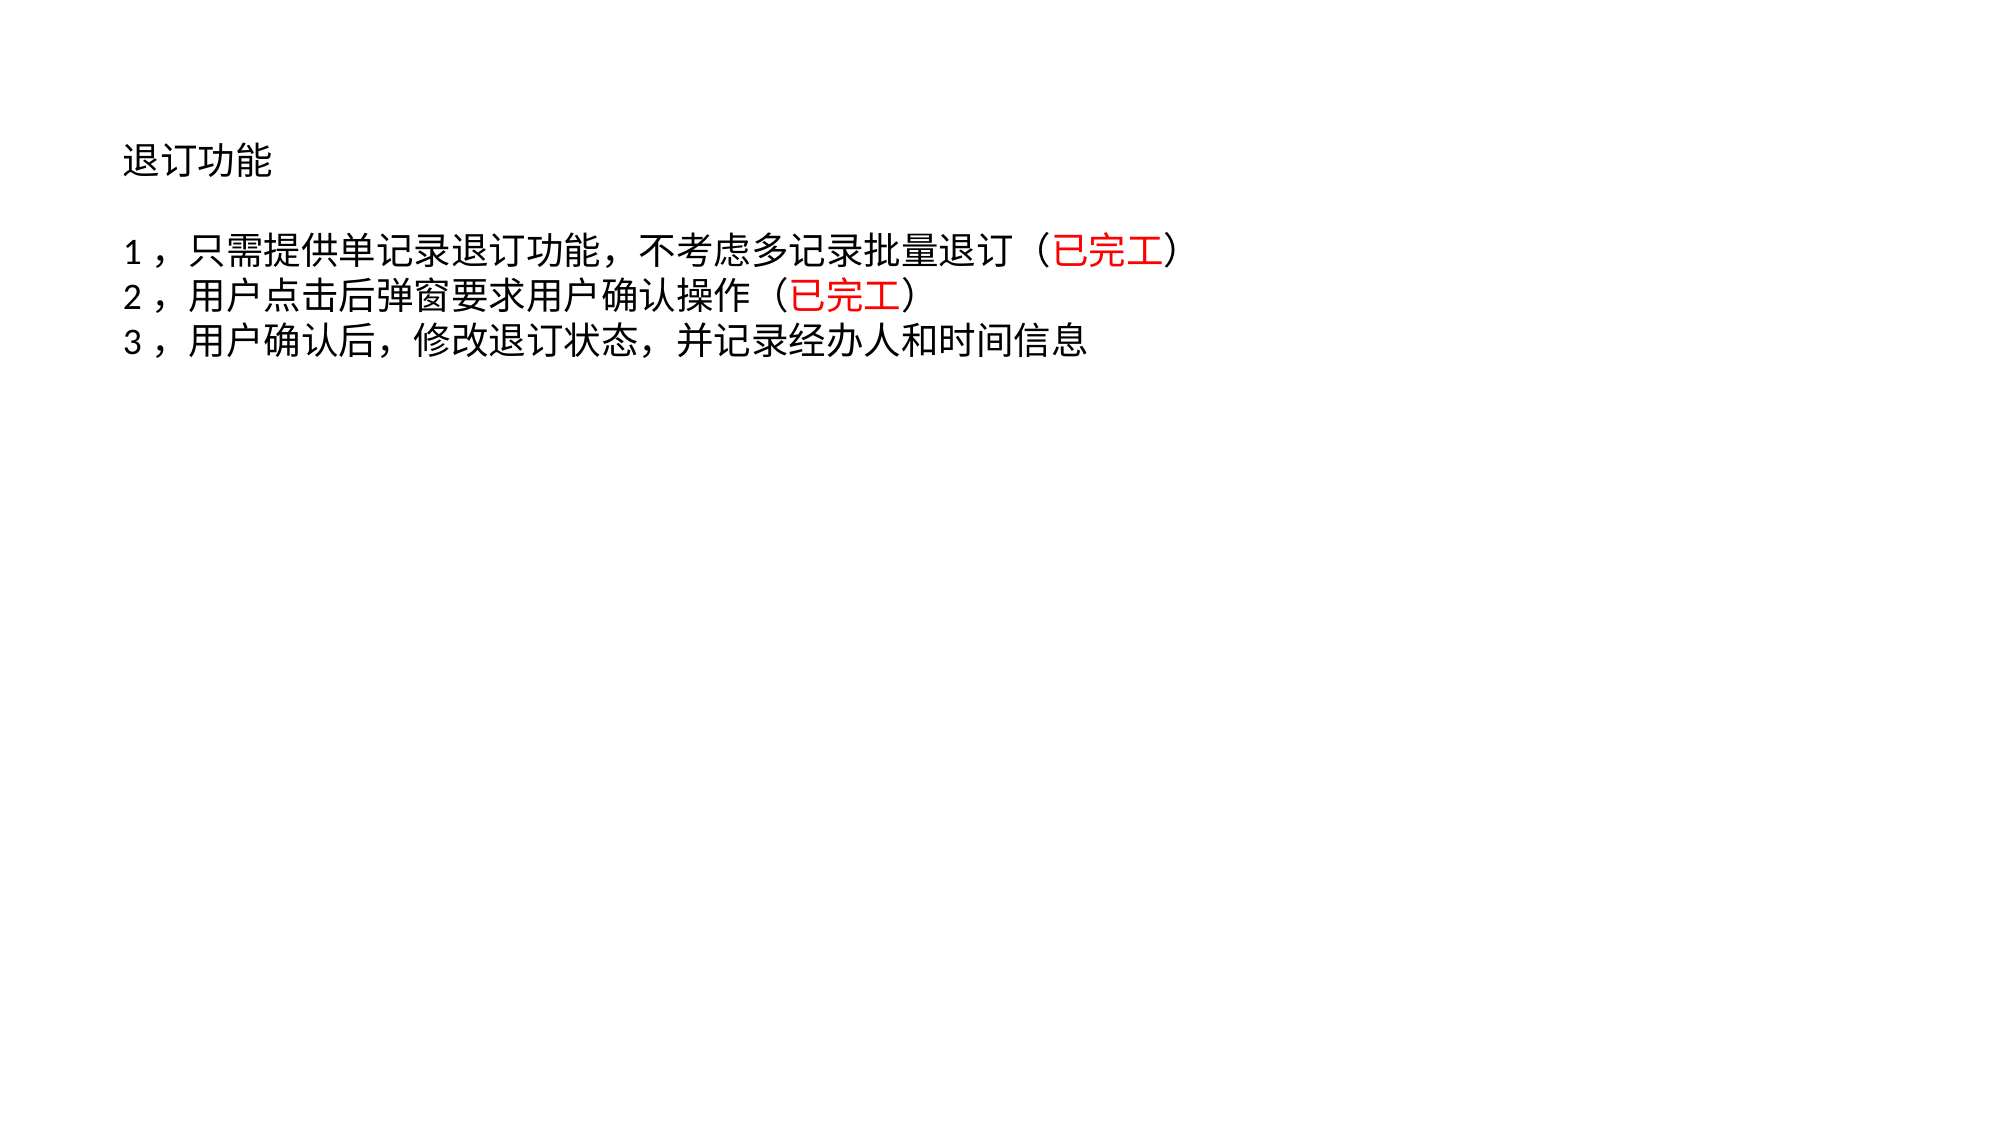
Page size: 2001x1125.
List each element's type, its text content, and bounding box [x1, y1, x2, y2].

text_box 退订功能 1，只需提供单记录退订功能，不考虑多记录批量退订（已完工） 2，用户点击后弹窗要求用户确认操作（已完工） 3，用户确认后，修改退订状态，并记录经办人和时间信息 [108, 129, 1624, 370]
